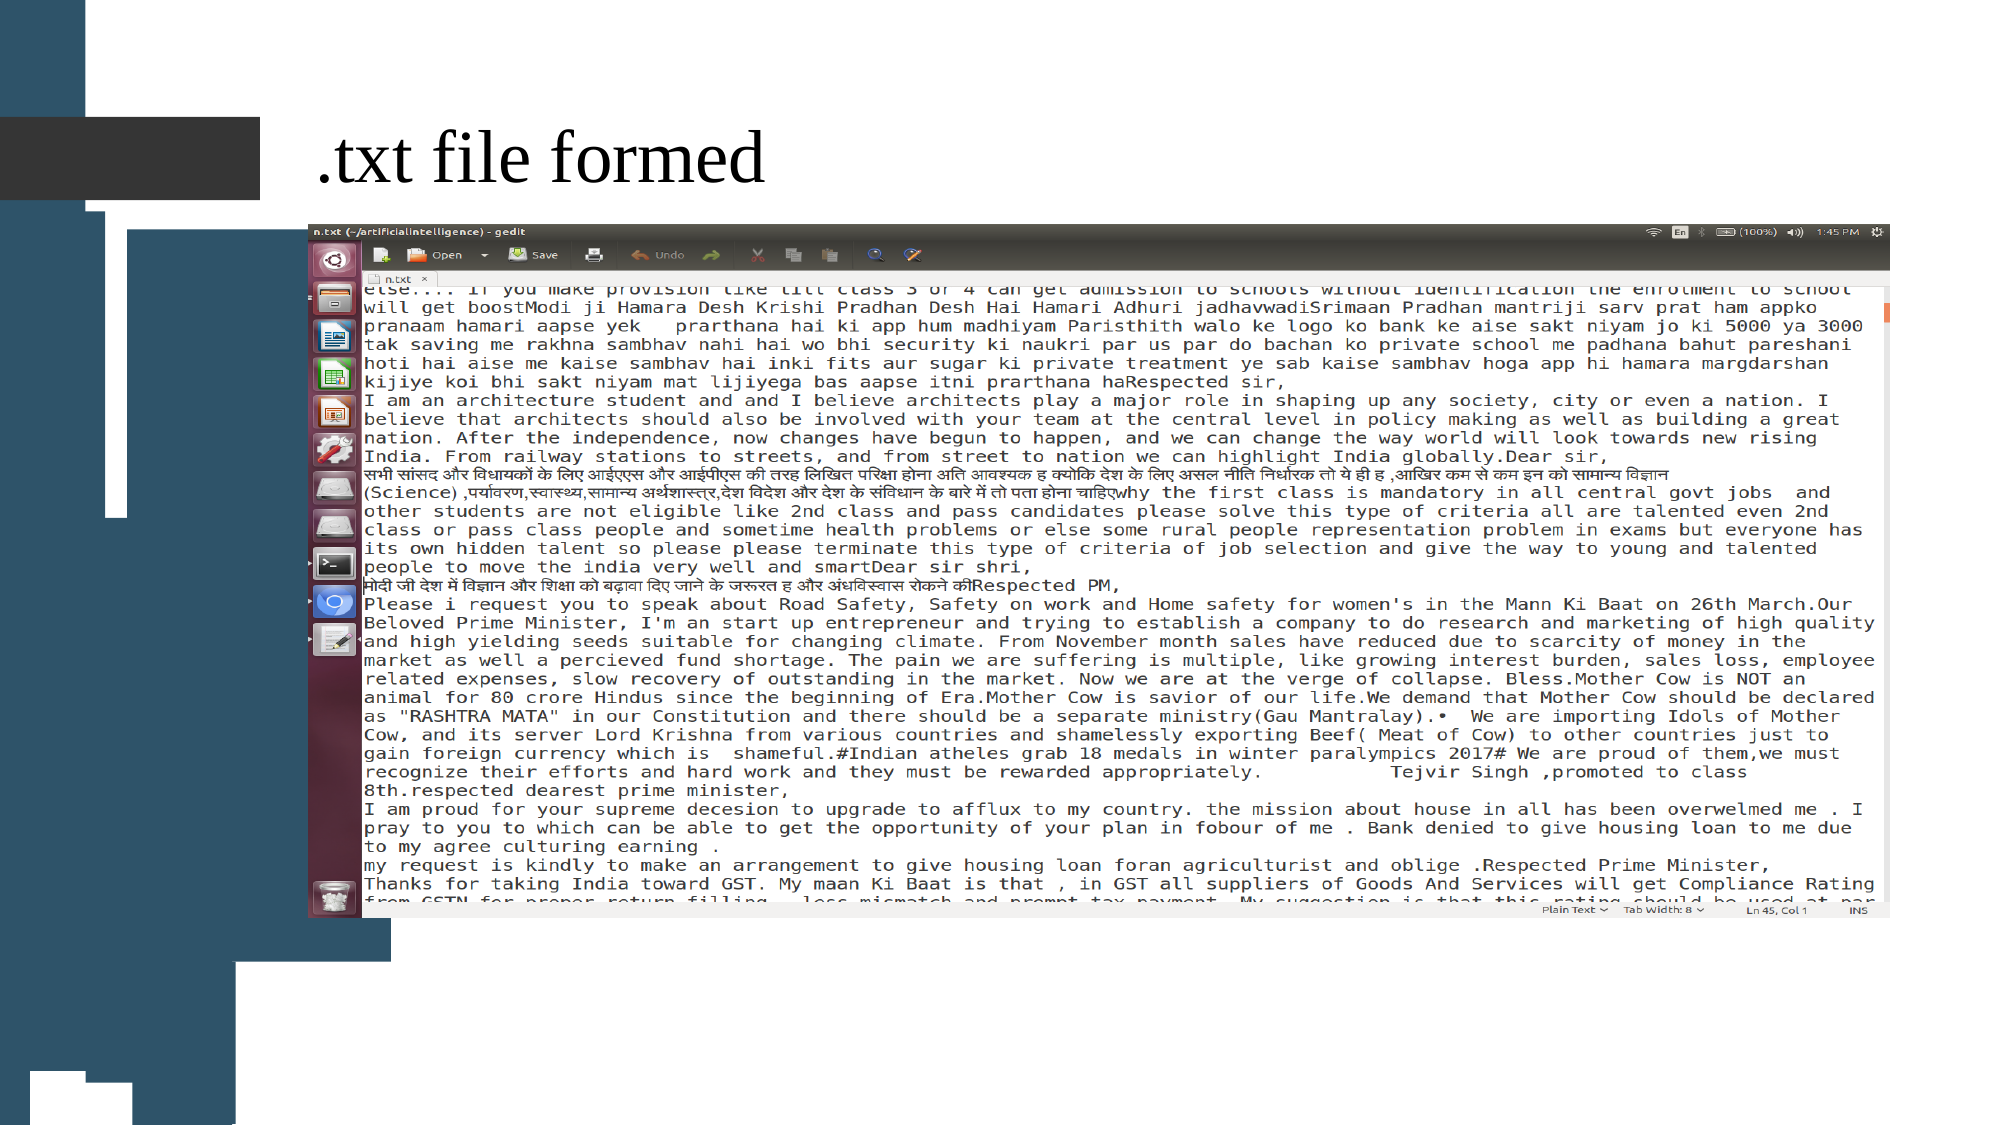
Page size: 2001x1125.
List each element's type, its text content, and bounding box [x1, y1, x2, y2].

text_box .txt file formed [300, 100, 1763, 311]
picture [307, 224, 1890, 918]
